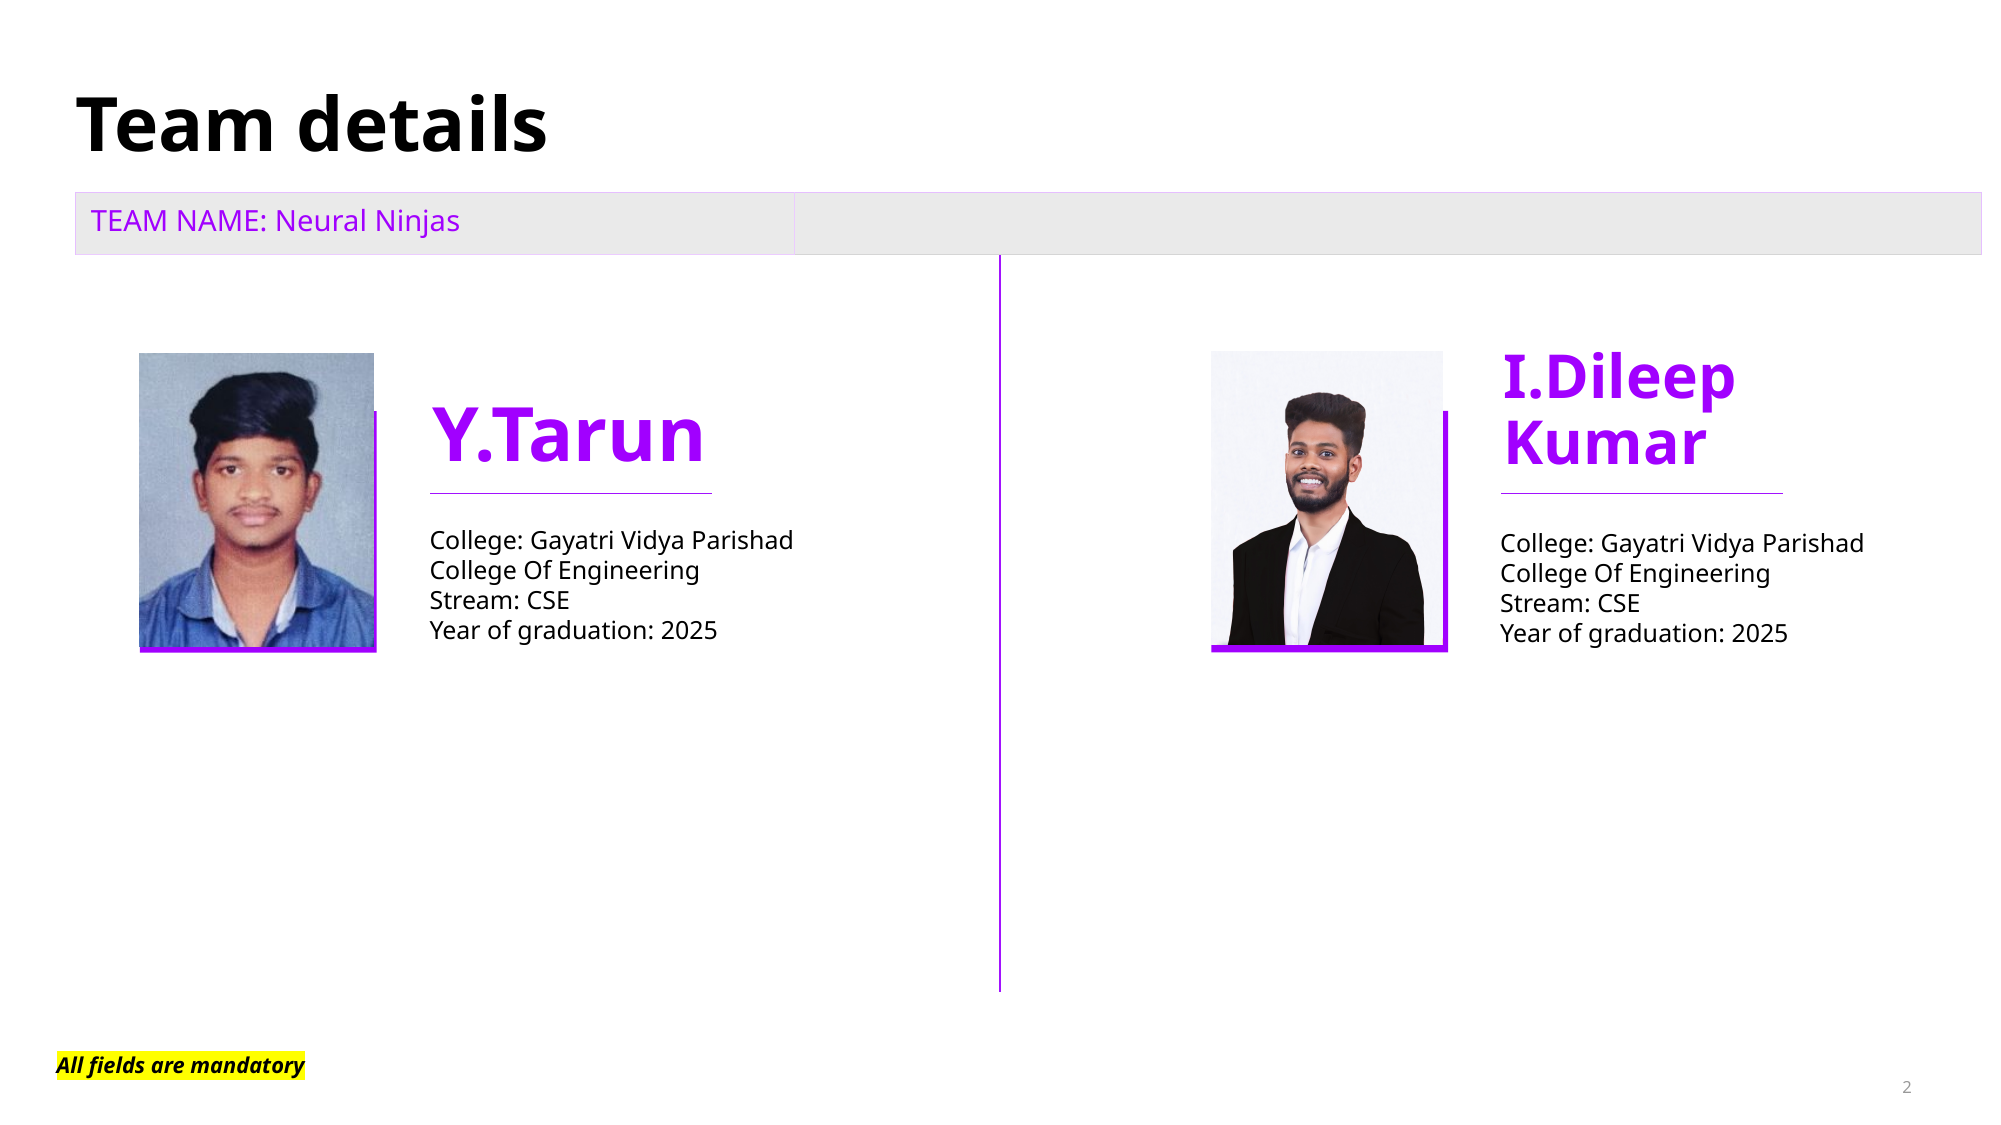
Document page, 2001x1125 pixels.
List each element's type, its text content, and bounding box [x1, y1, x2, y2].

table_header TEAM NAME: Neural Ninjas [76, 193, 794, 254]
text_box [139, 410, 378, 654]
text_box Y.Tarun [432, 344, 954, 478]
text_box All fields are mandatory [41, 1044, 1143, 1086]
text_box College: Gayatri Vidya Parishad College Of Engineering Stream: CSE Year of graduation: 2025 [1485, 520, 1939, 655]
slide_number 2 [1887, 1069, 1951, 1104]
title Team details [75, 86, 1951, 192]
picture [1211, 351, 1443, 645]
text_box I.Dileep Kumar [1503, 344, 1740, 478]
text_box [1210, 410, 1449, 653]
text_box College: Gayatri Vidya Parishad College Of Engineering Stream: CSE Year of graduation: 2025 [414, 517, 869, 653]
picture [139, 353, 374, 647]
table_header [795, 193, 1981, 254]
